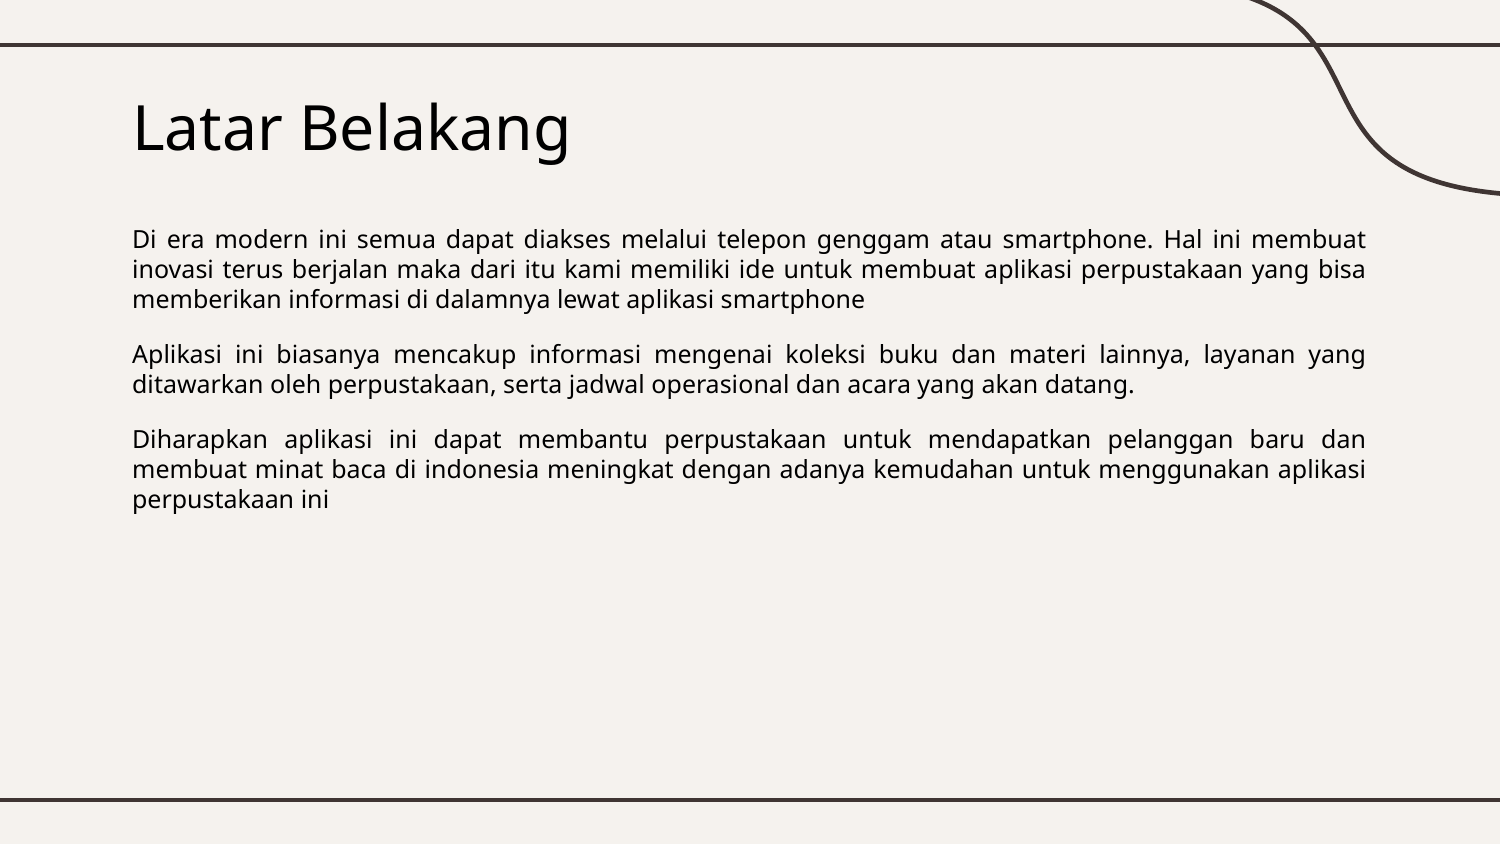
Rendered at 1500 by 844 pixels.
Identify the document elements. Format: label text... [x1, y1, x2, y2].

title Latar Belakang [116, 72, 890, 167]
list Di era modern ini semua dapat diakses melalui telepon genggam atau smartphone. Hal ini membuat inovasi terus berjalan maka dari itu kami memiliki ide untuk membuat aplikasi perpustakaan yang bisa memberikan informasi di dalamnya lewat aplikasi smartphone Aplikasi ini biasanya mencakup informasi mengenai koleksi buku dan materi lainnya, layanan yang ditawarkan oleh perpustakaan, serta jadwal operasional dan acara yang akan datang. Diharapkan aplikasi ini dapat membantu perpustakaan untuk mendapatkan pelanggan baru dan membuat minat baca di indonesia meningkat dengan adanya kemudahan untuk menggunakan aplikasi perpustakaan ini [116, 208, 1383, 750]
